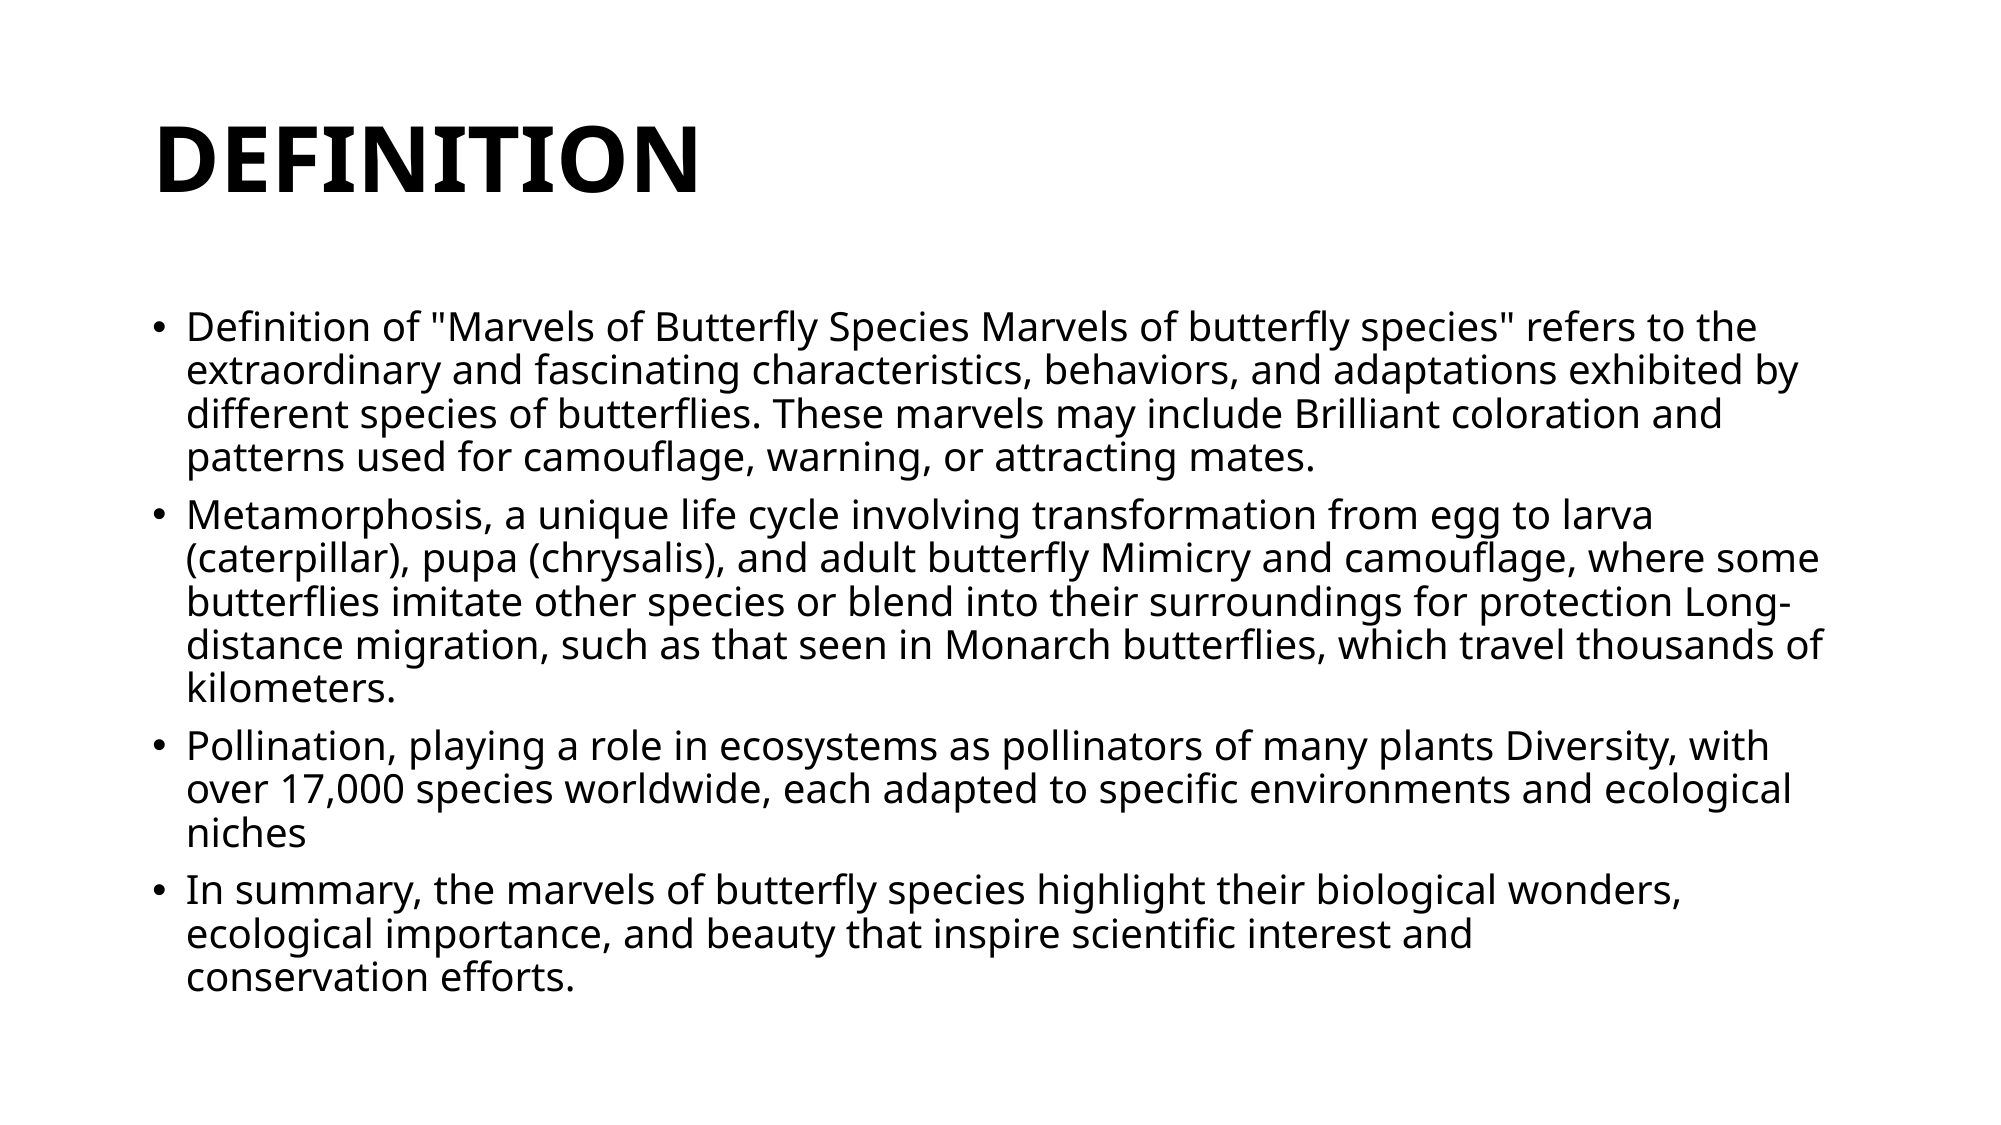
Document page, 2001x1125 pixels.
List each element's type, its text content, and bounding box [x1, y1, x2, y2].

list Definition of "Marvels of Butterfly Species Marvels of butterfly species" refers to the extraordinary and fascinating characteristics, behaviors, and adaptations exhibited by different species of butterflies. These marvels may include Brilliant coloration and patterns used for camouflage, warning, or attracting mates. Metamorphosis, a unique life cycle involving transformation from egg to larva (caterpillar), pupa (chrysalis), and adult butterfly Mimicry and camouflage, where some butterflies imitate other species or blend into their surroundings for protection Long-distance migration, such as that seen in Monarch butterflies, which travel thousands of kilometers. Pollination, playing a role in ecosystems as pollinators of many plants Diversity, with over 17,000 species worldwide, each adapted to specific environments and ecological niches In summary, the marvels of butterfly species highlight their biological wonders, ecological importance, and beauty that inspire scientific interest and conservation efforts. [137, 299, 1863, 1014]
title DEFINITION [137, 59, 1863, 278]
